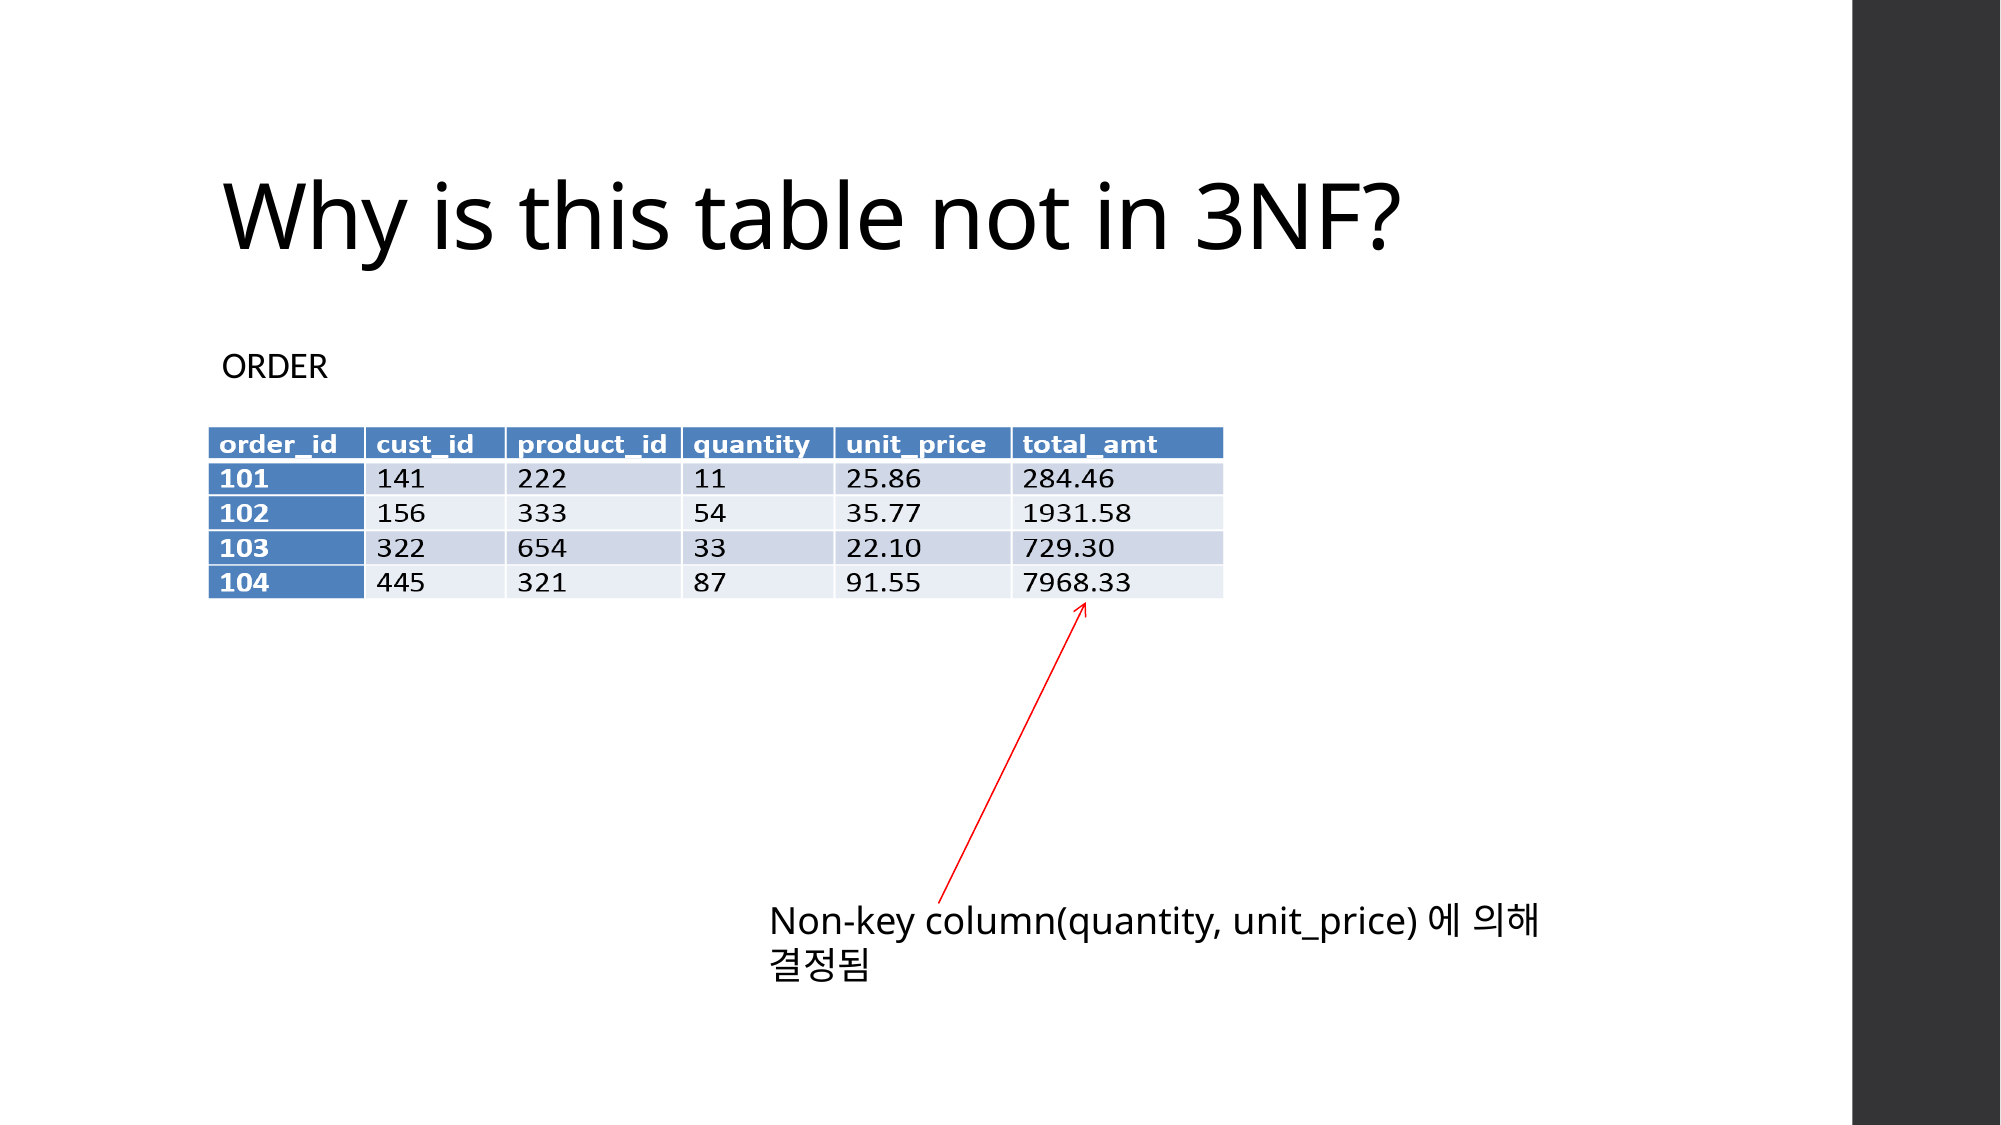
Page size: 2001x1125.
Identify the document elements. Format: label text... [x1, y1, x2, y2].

text_box ORDER [206, 333, 373, 394]
picture [206, 415, 1228, 617]
title Why is this table not in 3NF? [206, 60, 1797, 278]
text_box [938, 601, 1086, 904]
text_box Non-key column(quantity, unit_price)에 의해 결정됨 [754, 889, 1565, 995]
